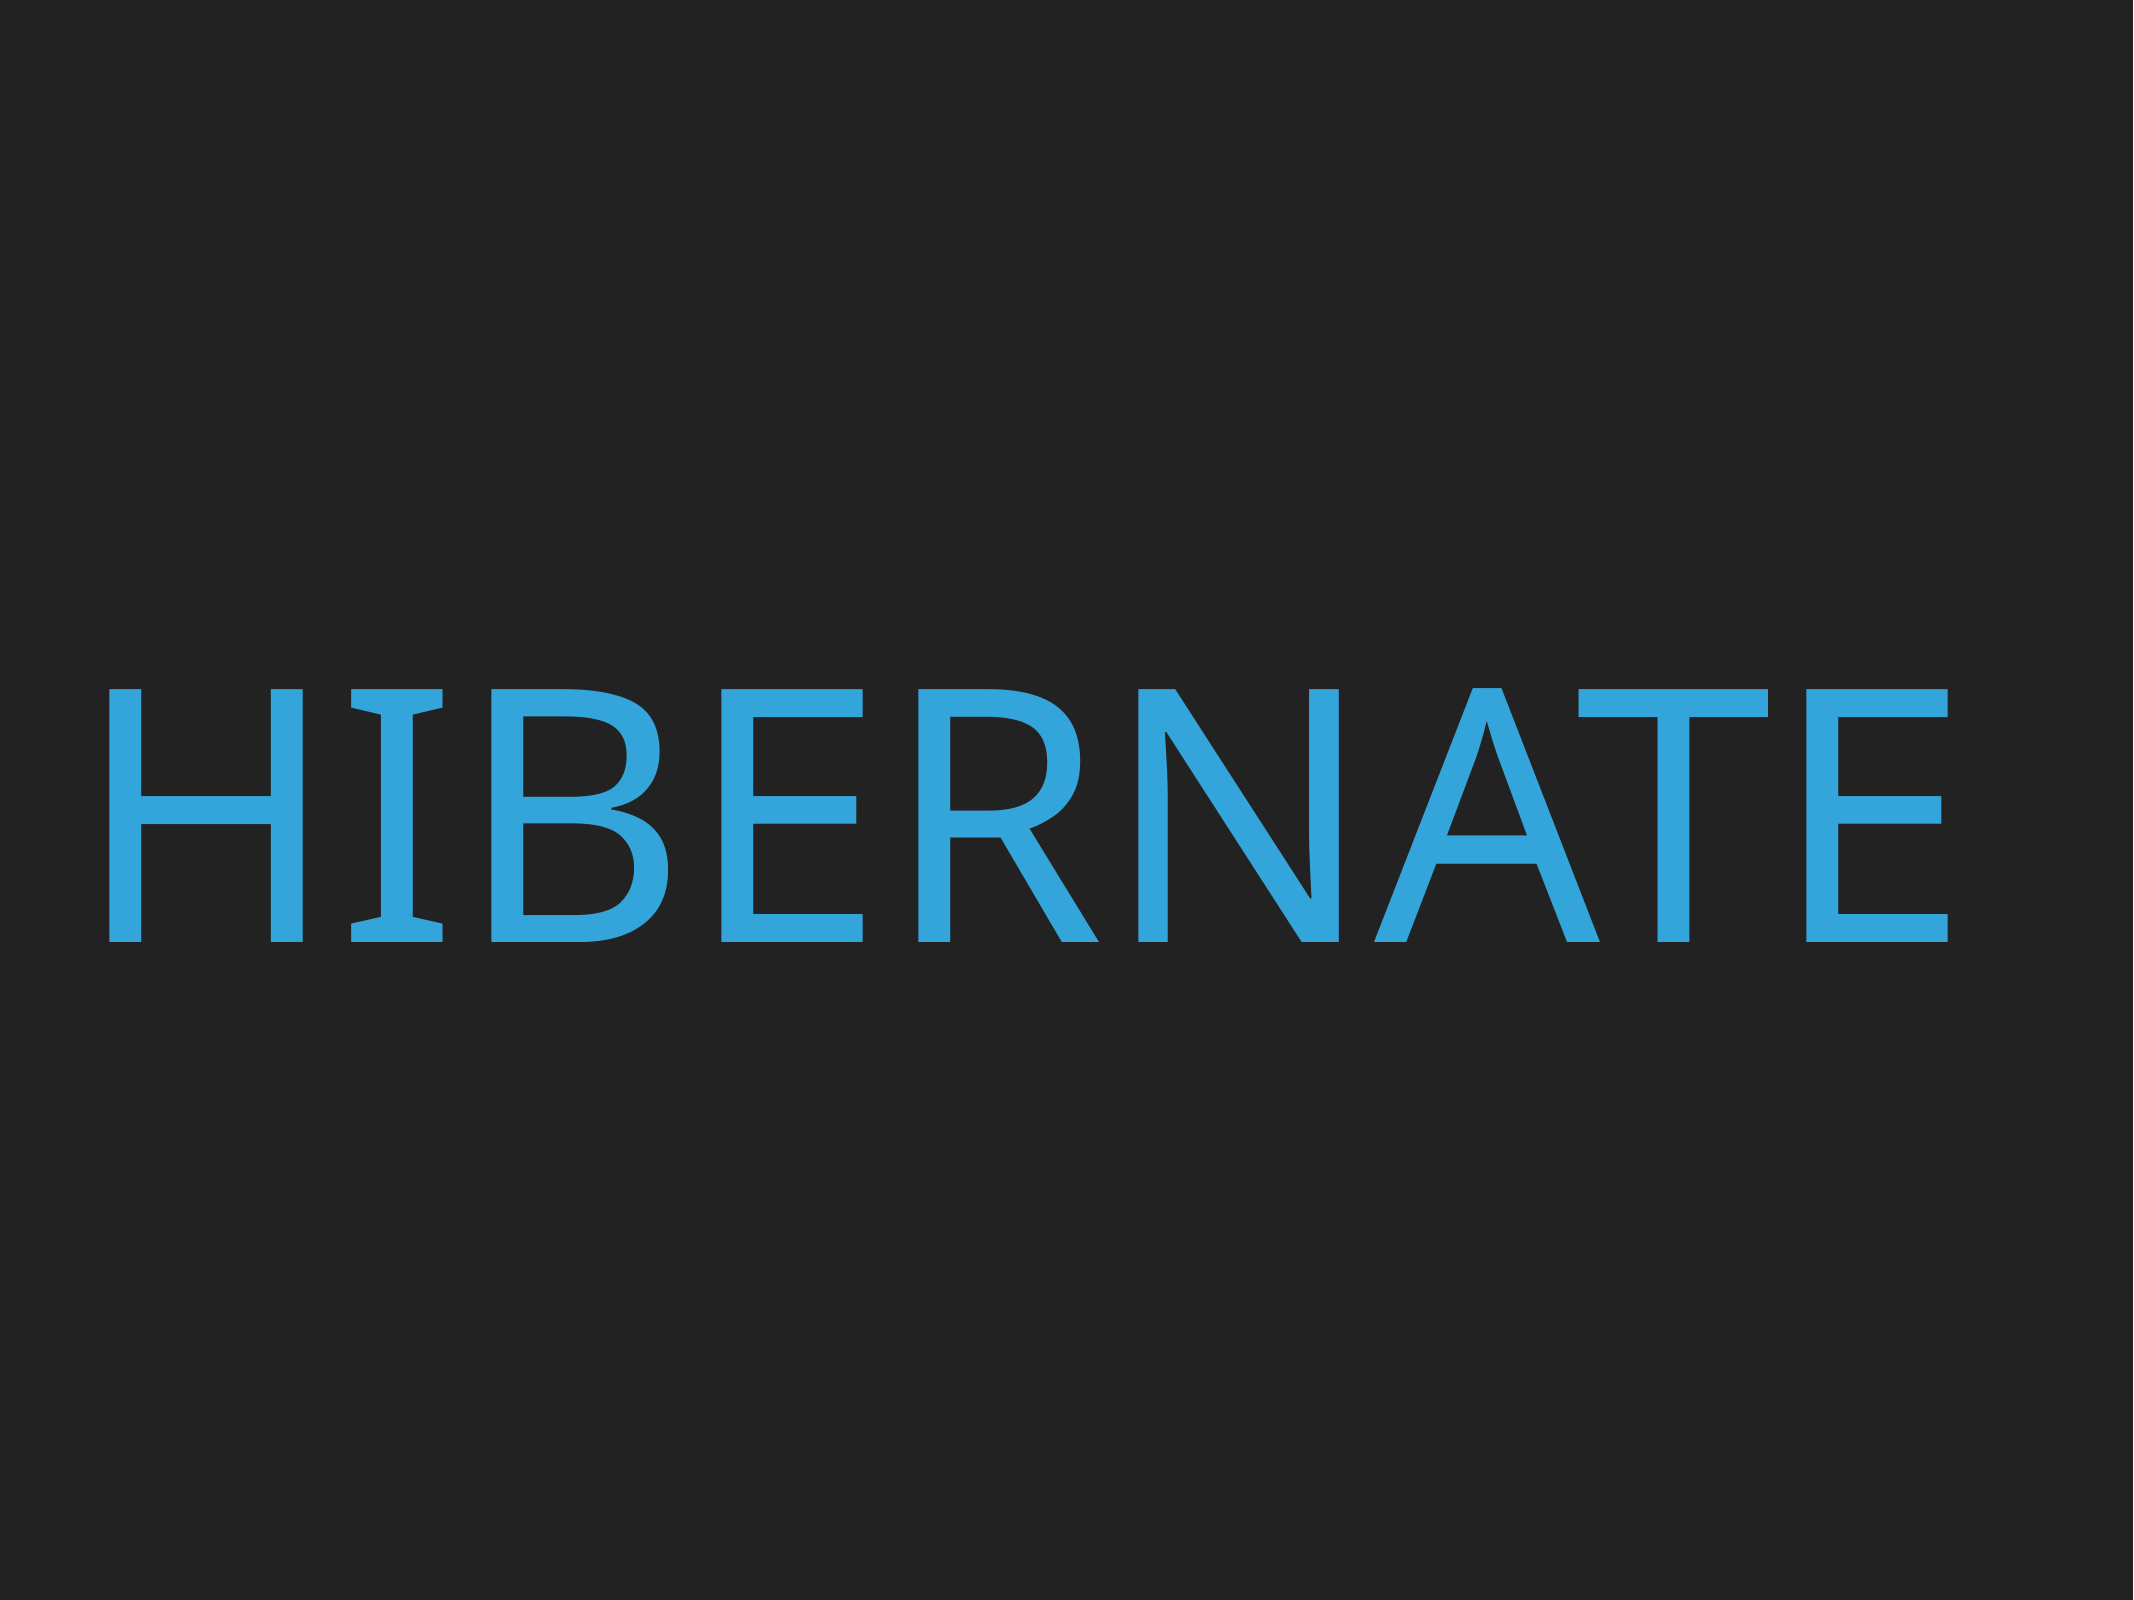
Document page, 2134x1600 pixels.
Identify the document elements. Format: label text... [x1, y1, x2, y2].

title Hibernate [66, 661, 2068, 1405]
